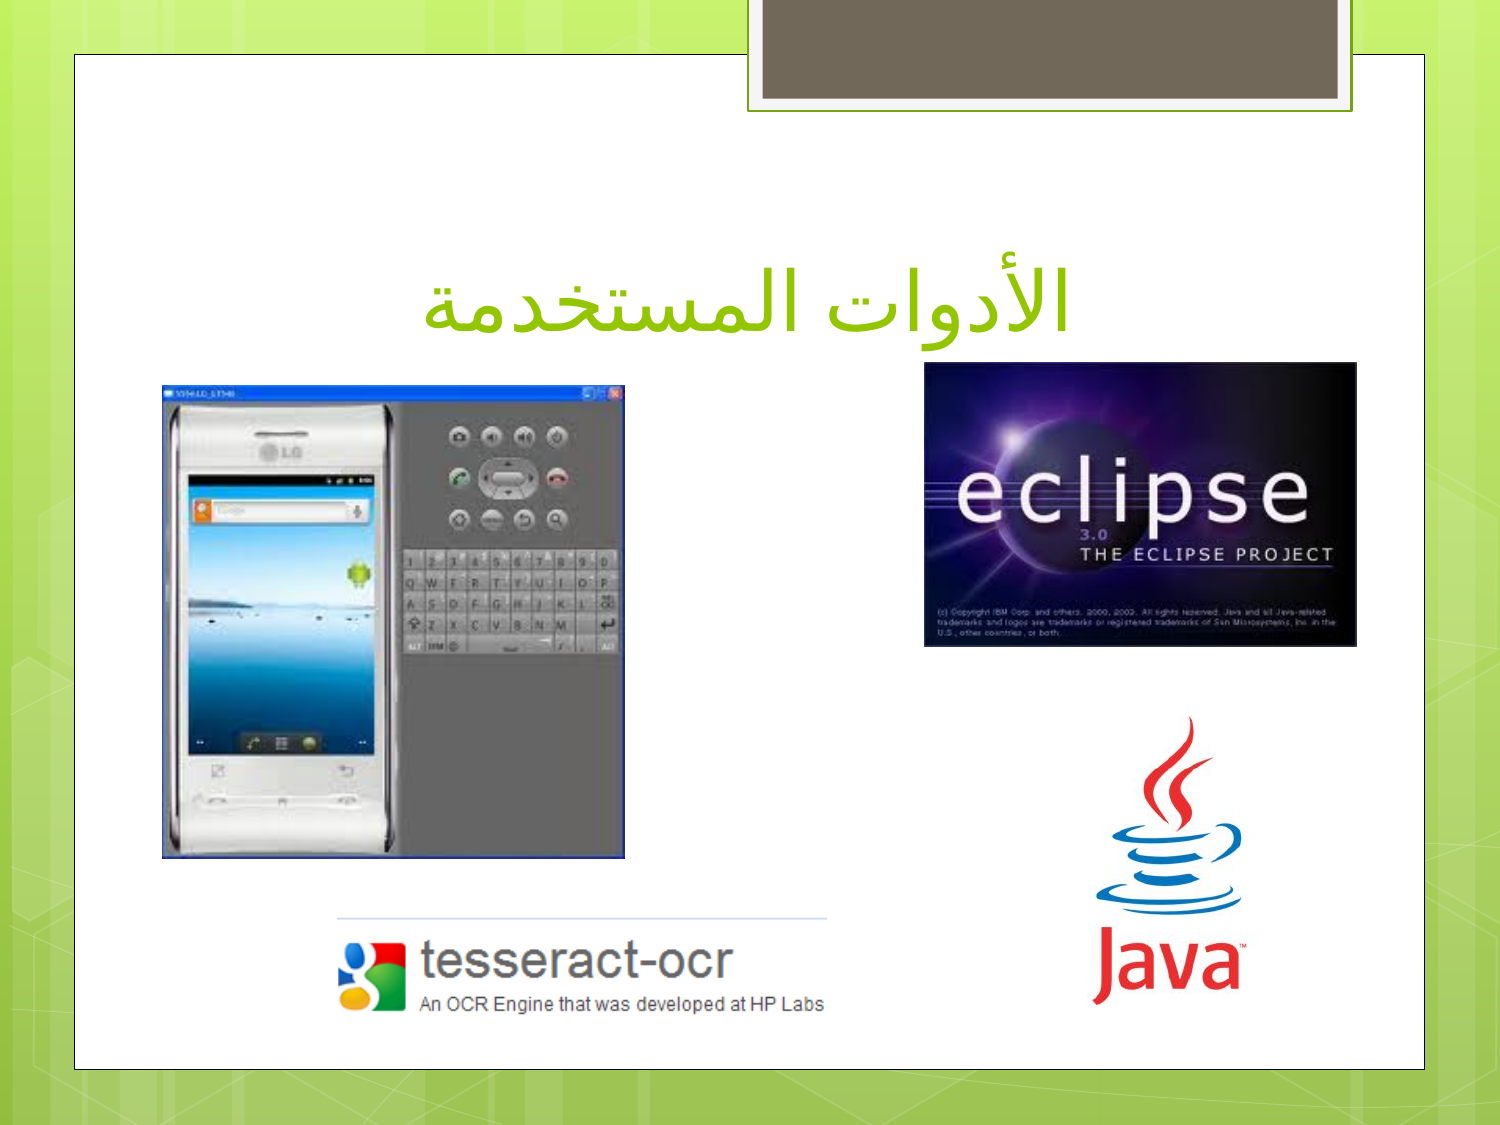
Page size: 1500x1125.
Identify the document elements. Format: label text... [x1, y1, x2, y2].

picture [337, 915, 827, 1028]
title الأدوات المستخدمة [171, 168, 1324, 357]
picture [1024, 716, 1313, 1005]
picture [924, 362, 1357, 648]
picture [162, 385, 626, 859]
